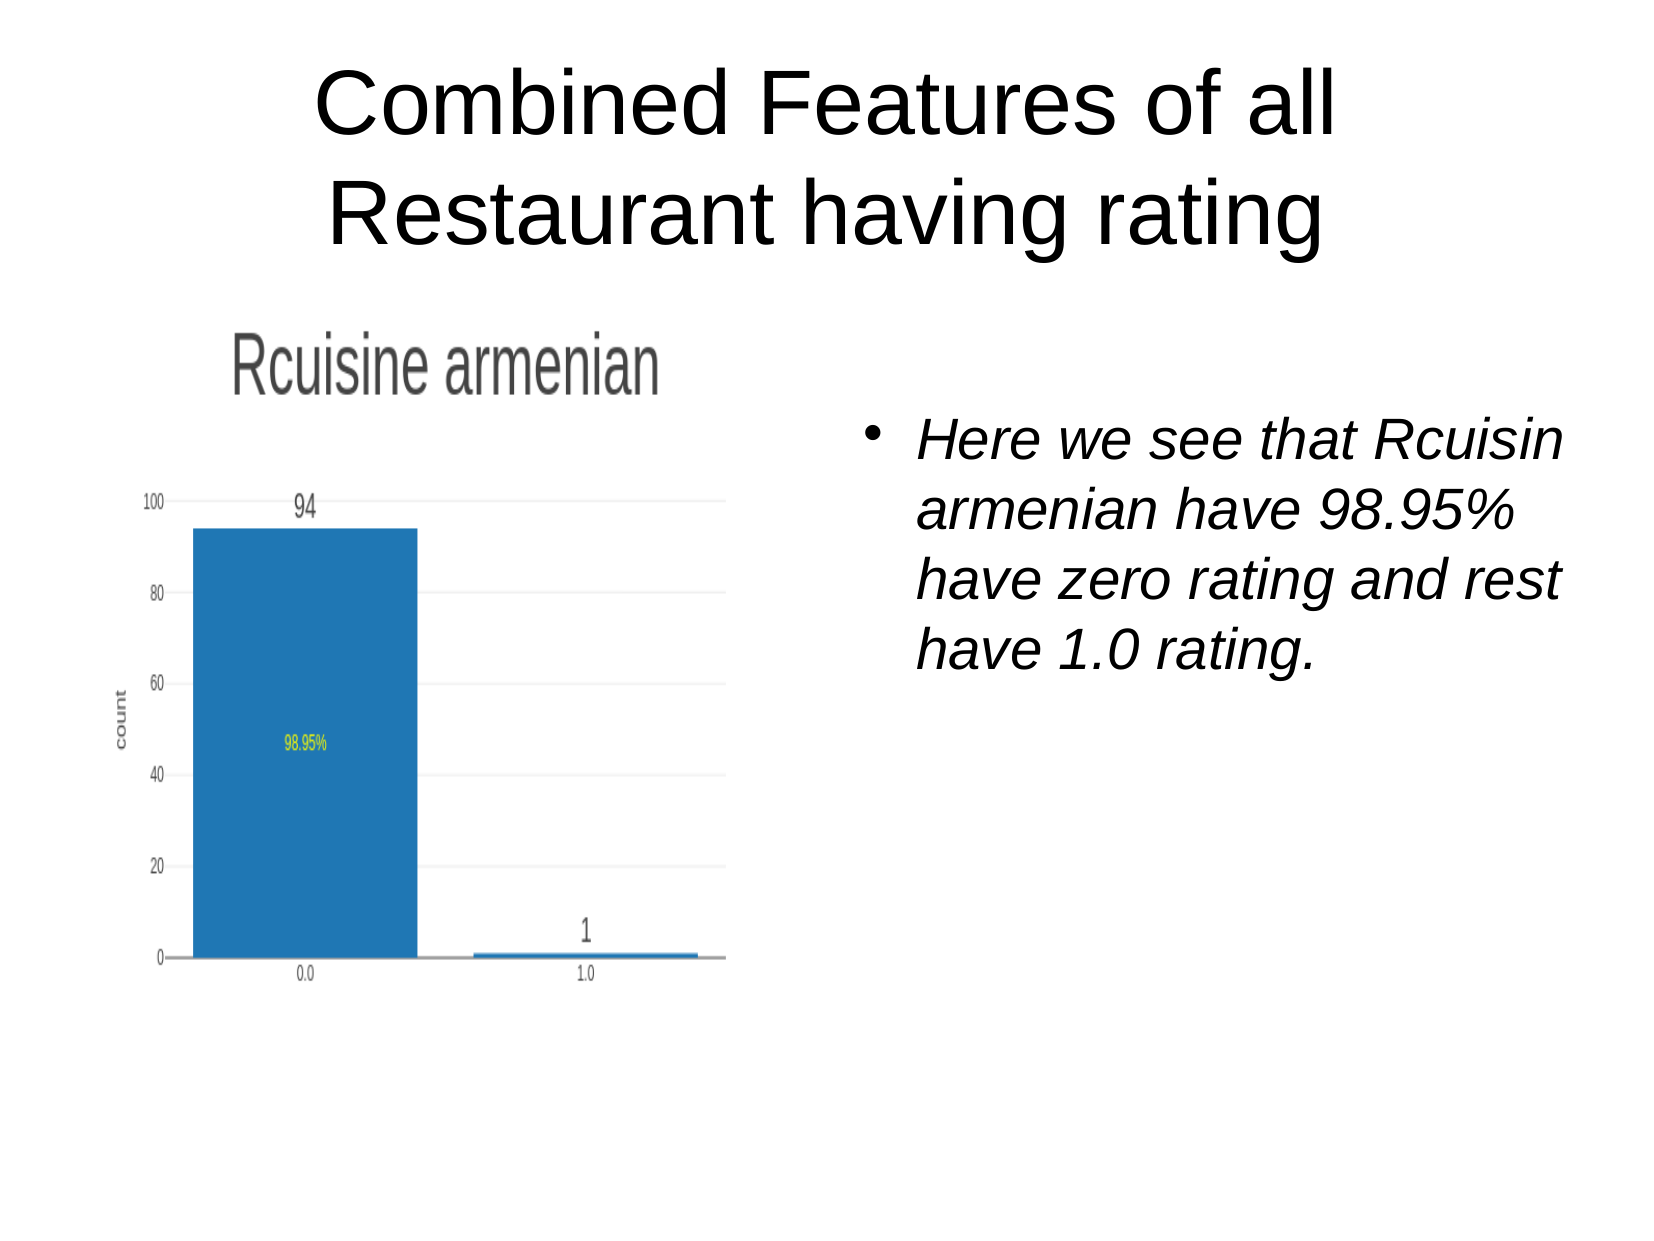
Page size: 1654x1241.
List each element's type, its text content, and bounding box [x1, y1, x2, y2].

picture [82, 306, 809, 1099]
text_box Combined Features of all Restaurant having rating [82, 49, 1571, 257]
text_box Here we see that Rcuisin armenian have 98.95% have zero rating and rest have 1.0 rating. [845, 401, 1572, 1121]
